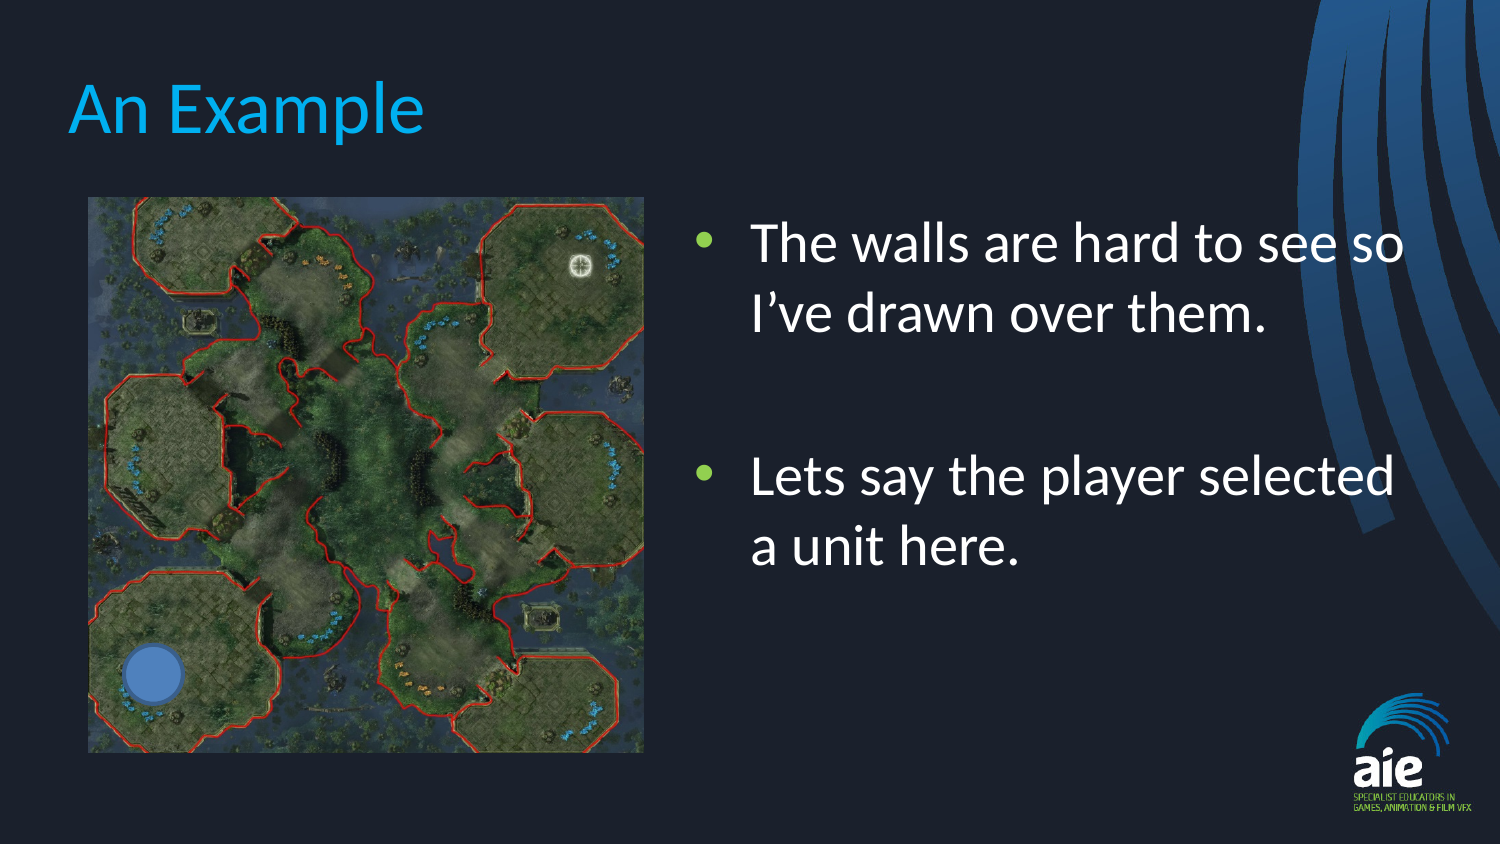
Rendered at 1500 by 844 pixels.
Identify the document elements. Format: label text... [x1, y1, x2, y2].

list The walls are hard to see so I’ve drawn over them. Lets say the player selected a unit here. [679, 196, 1425, 754]
title An Example [53, 33, 1425, 175]
picture [0, 0, 1500, 844]
